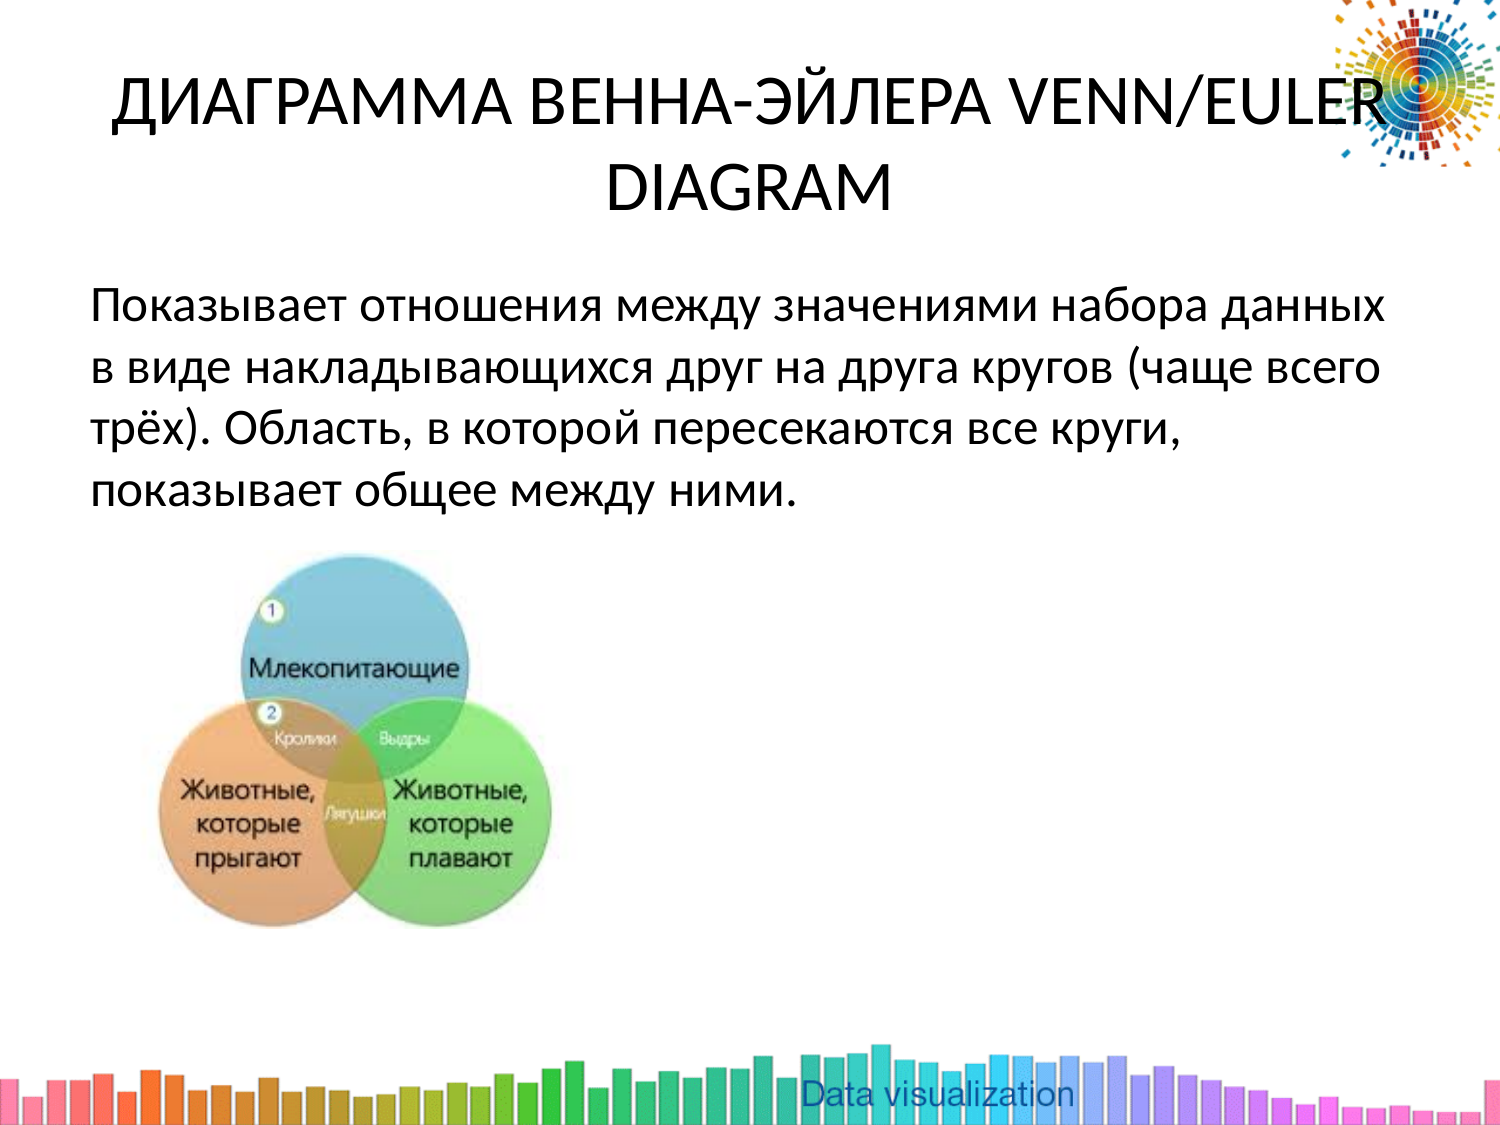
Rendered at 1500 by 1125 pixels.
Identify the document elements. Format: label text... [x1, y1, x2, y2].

picture [0, 0, 1500, 1125]
title ДИАГРАММА ВЕННА-ЭЙЛЕРА Venn/Euler diagram [75, 45, 1425, 233]
list Показывает отношения между значениями набора данных в виде накладывающихся друг на друга кругов (чаще всего трёх). Область, в которой пересекаются все круги, показывает общее между ними. [75, 262, 1425, 528]
